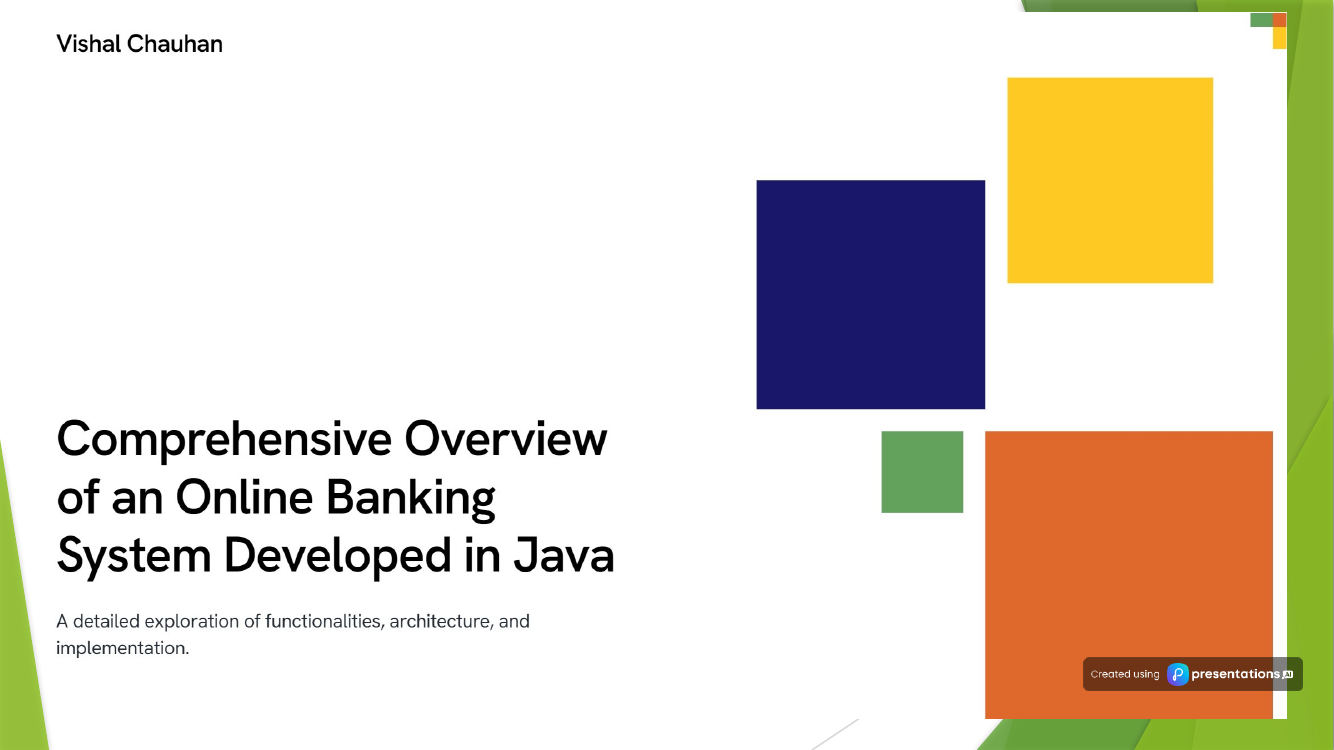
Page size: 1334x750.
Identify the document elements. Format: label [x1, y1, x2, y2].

text_box [53, 11, 1304, 720]
